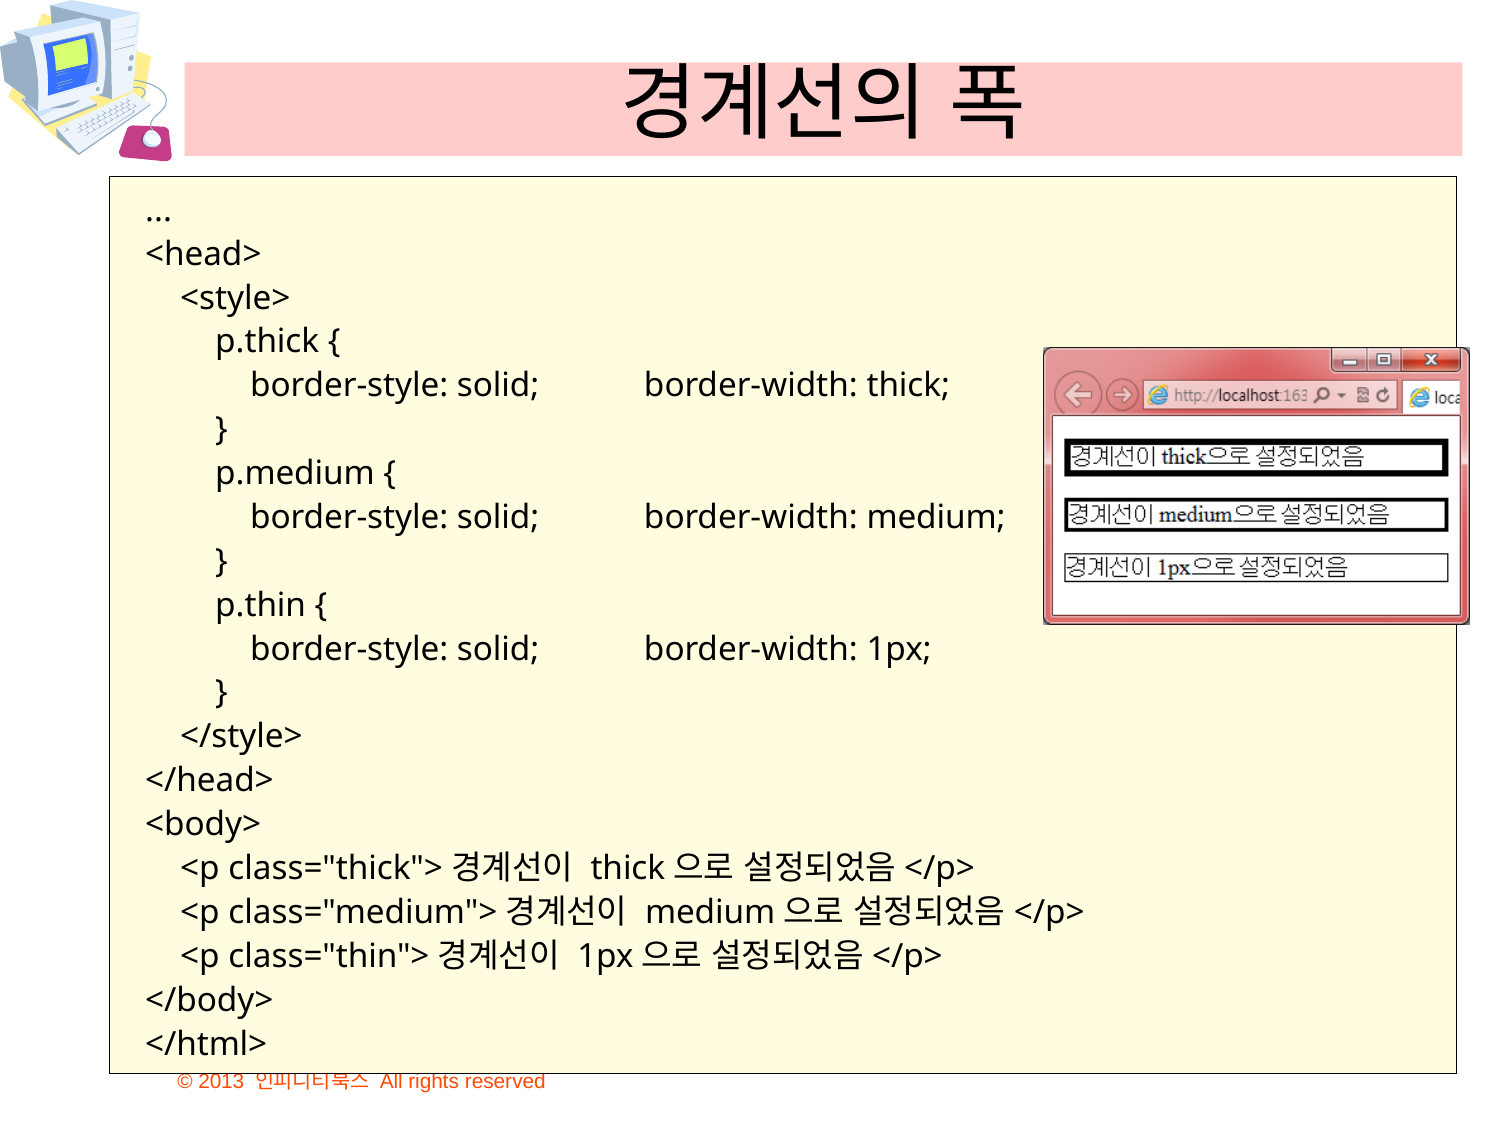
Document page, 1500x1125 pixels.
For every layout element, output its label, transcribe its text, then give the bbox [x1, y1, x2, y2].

picture [1043, 346, 1470, 626]
text_box ... <head> <style> p.thick { border-style: solid; border-width: thick; } p.medium { border-style: solid; border-width: medium; } p.thin { border-style: solid; border-width: 1px; } </style> </head> <body> <p class="thick">경계선이 thick으로 설정되었음</p> <p class="medium">경계선이 medium으로 설정되었음</p> <p class="thin">경계선이 1px으로 설정되었음</p> </body> </html> [109, 176, 1457, 1074]
title 경계선의 폭 [184, 62, 1463, 157]
